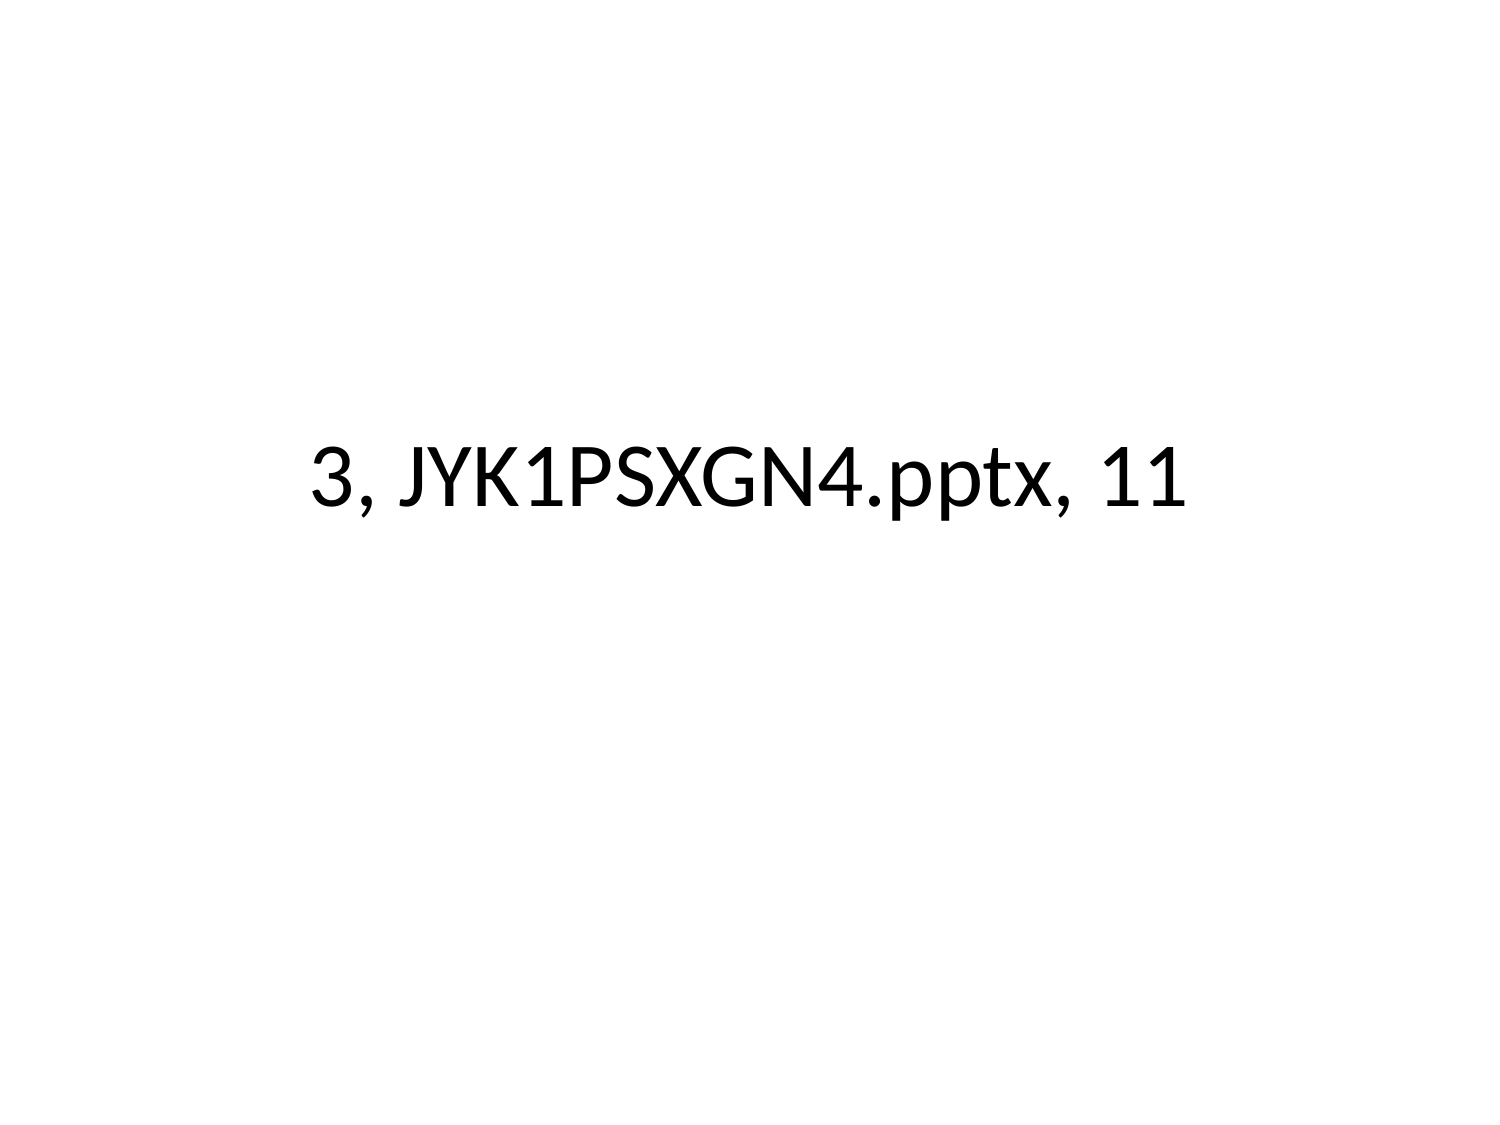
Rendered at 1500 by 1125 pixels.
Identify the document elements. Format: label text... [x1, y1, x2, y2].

title 3, JYK1PSXGN4.pptx, 11 [112, 349, 1388, 591]
